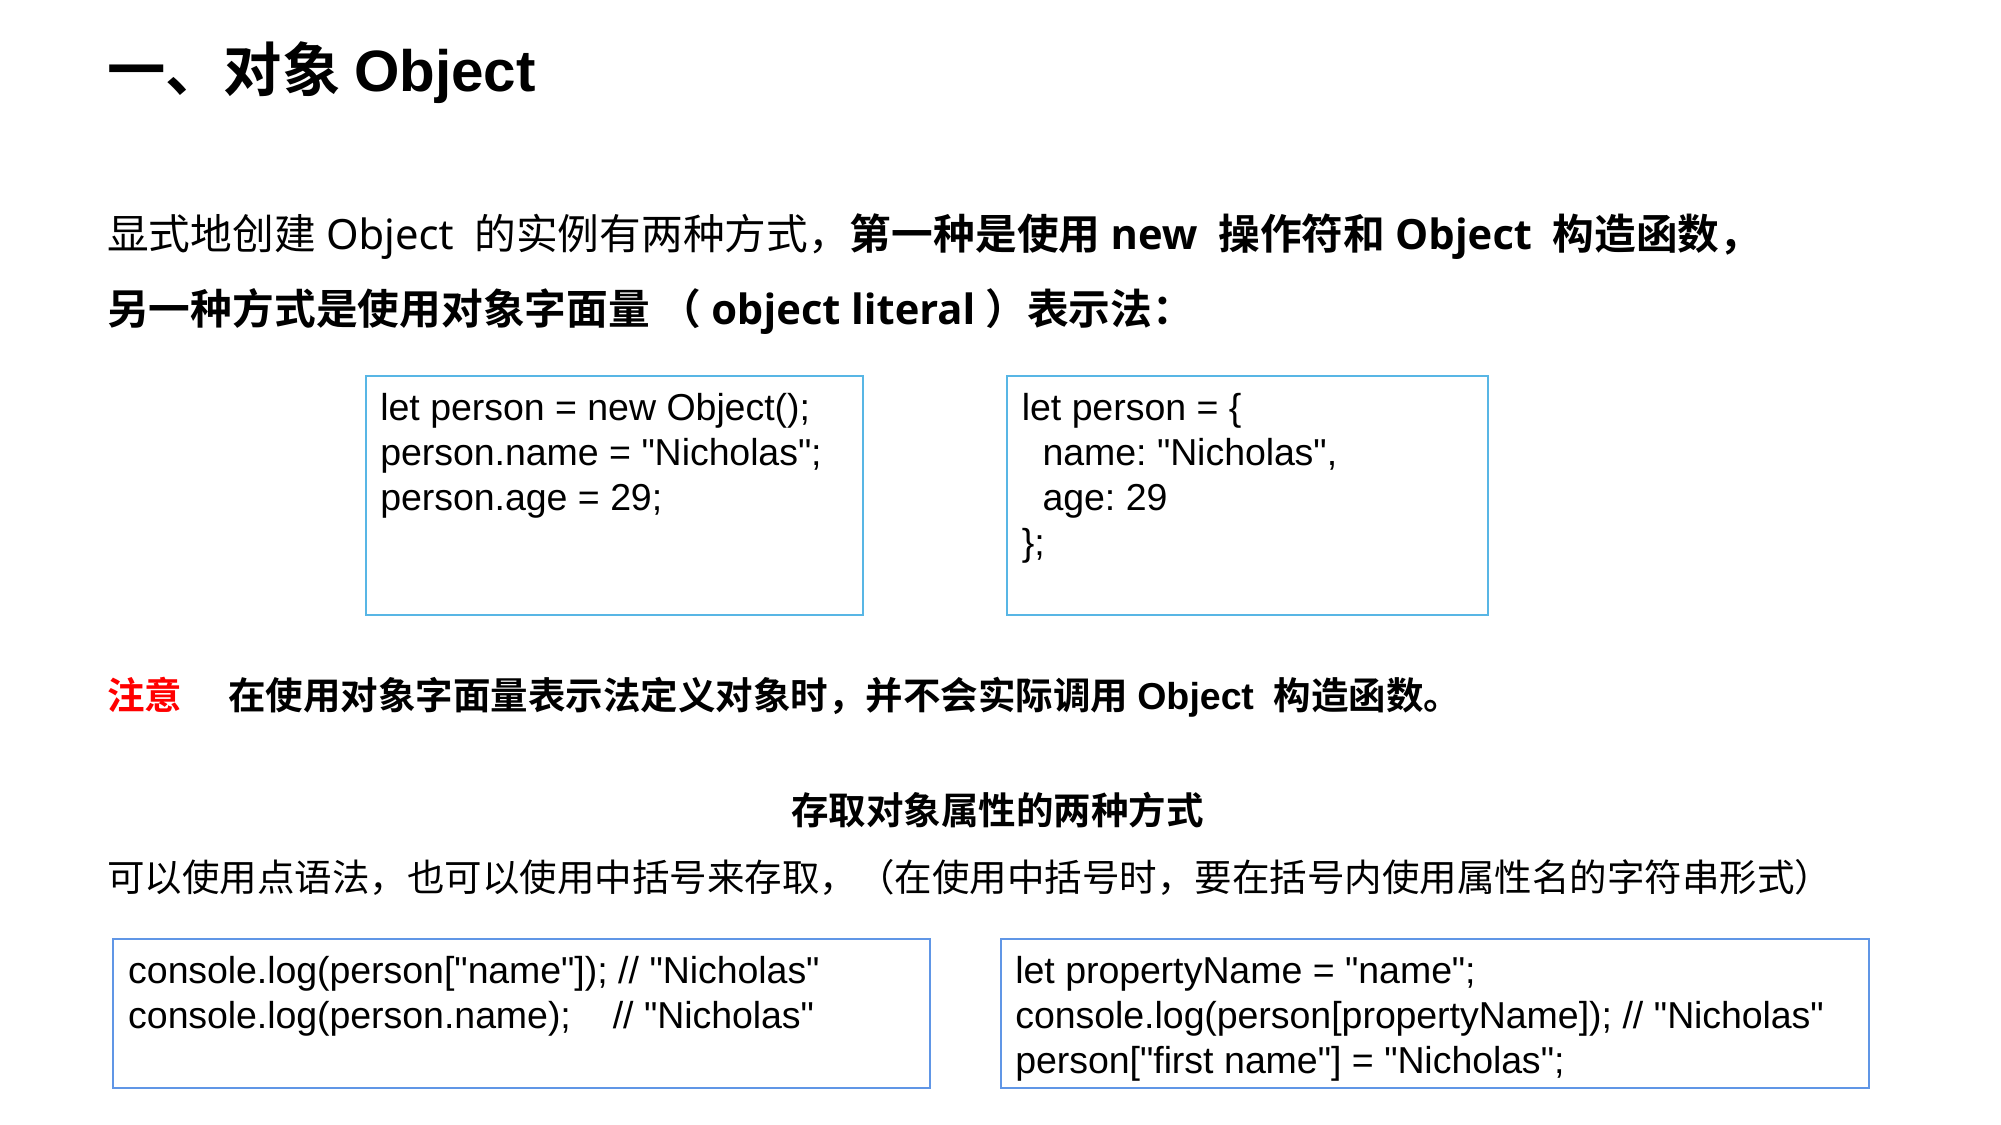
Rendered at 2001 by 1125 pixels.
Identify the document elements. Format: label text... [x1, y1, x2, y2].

text_box 存取对象属性的两种方式 可以使用点语法，也可以使用中括号来存取，（在使用中括号时，要在括号内使用属性名的字符串形式） [92, 756, 1903, 907]
text_box let person = { name: "Nicholas", age: 29 }; [1006, 375, 1489, 616]
text_box let person = new Object(); person.name = "Nicholas"; person.age = 29; [365, 375, 864, 616]
text_box console.log(person["name"]); // "Nicholas" console.log(person.name); // "Nicholas" [112, 938, 931, 1089]
text_box 注意 在使用对象字面量表示法定义对象时，并不会实际调用Object 构造函数。 [92, 664, 1658, 724]
text_box 显式地创建Object 的实例有两种方式，第一种是使用new 操作符和Object 构造函数，另一种方式是使用对象字面量 （object literal）表示法： [92, 175, 1756, 341]
text_box 一、对象Object [92, 25, 1108, 111]
text_box let propertyName = "name"; console.log(person[propertyName]); // "Nicholas" person["first name"] = "Nicholas"; [1000, 938, 1870, 1089]
